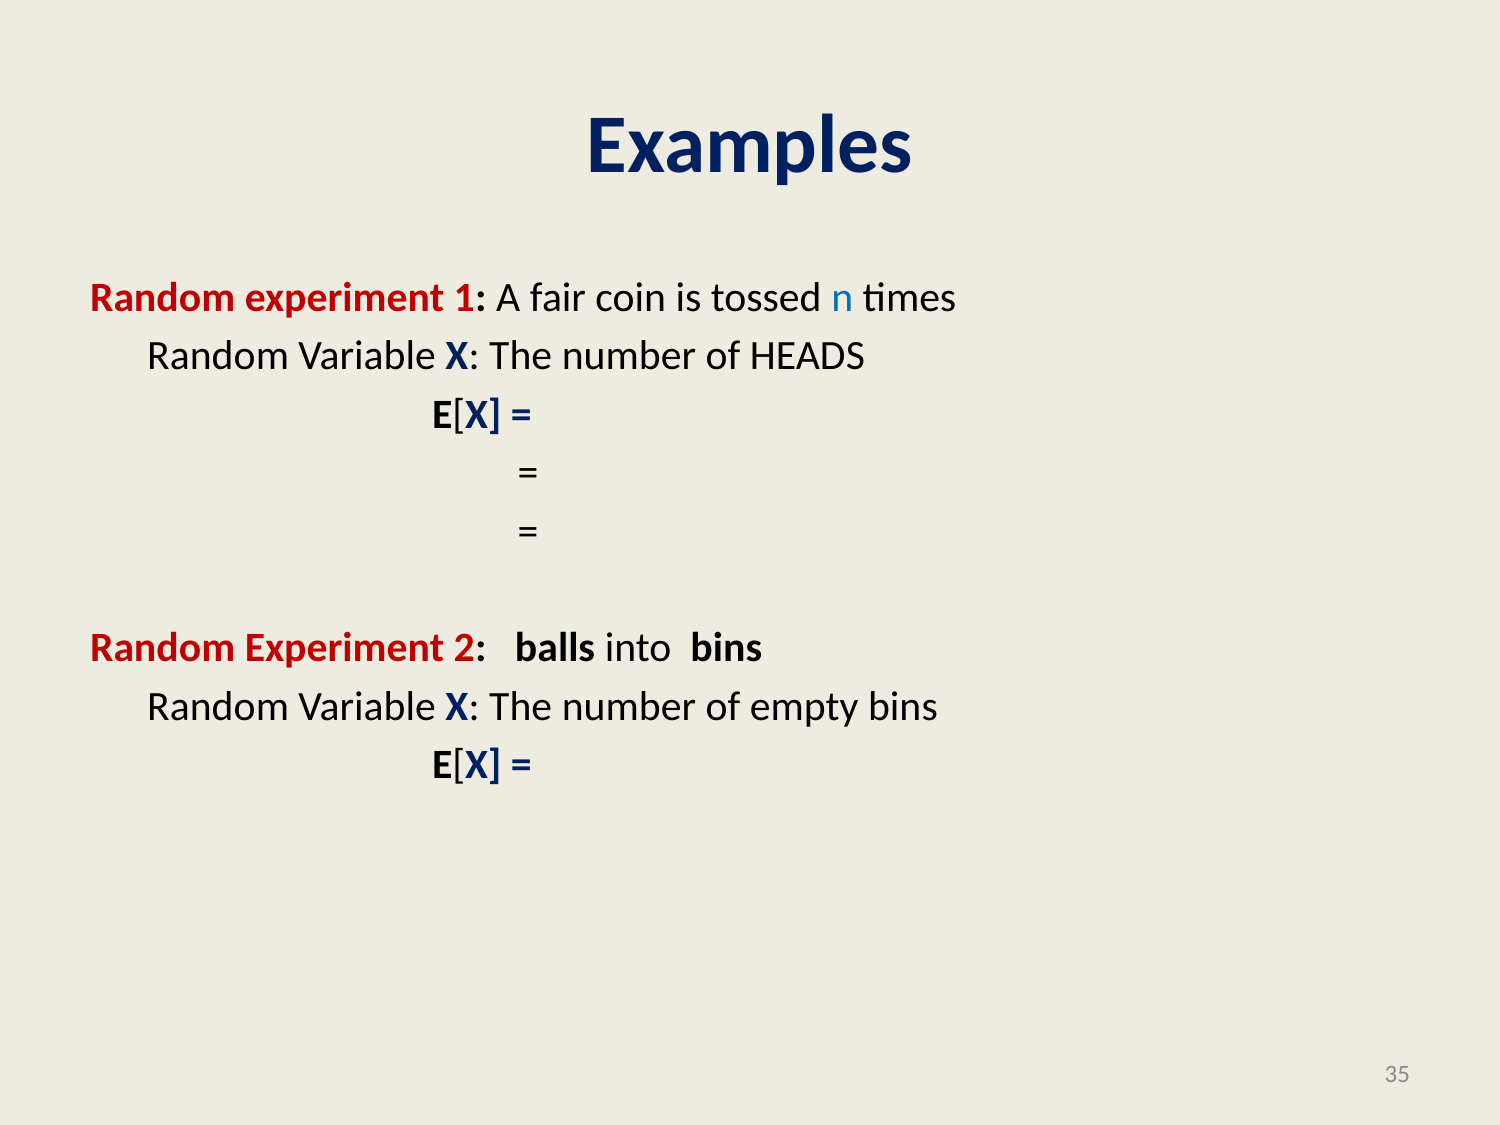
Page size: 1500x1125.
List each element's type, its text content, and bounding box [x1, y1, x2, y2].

slide_number 35 [1074, 1042, 1425, 1103]
title Examples [75, 45, 1425, 233]
